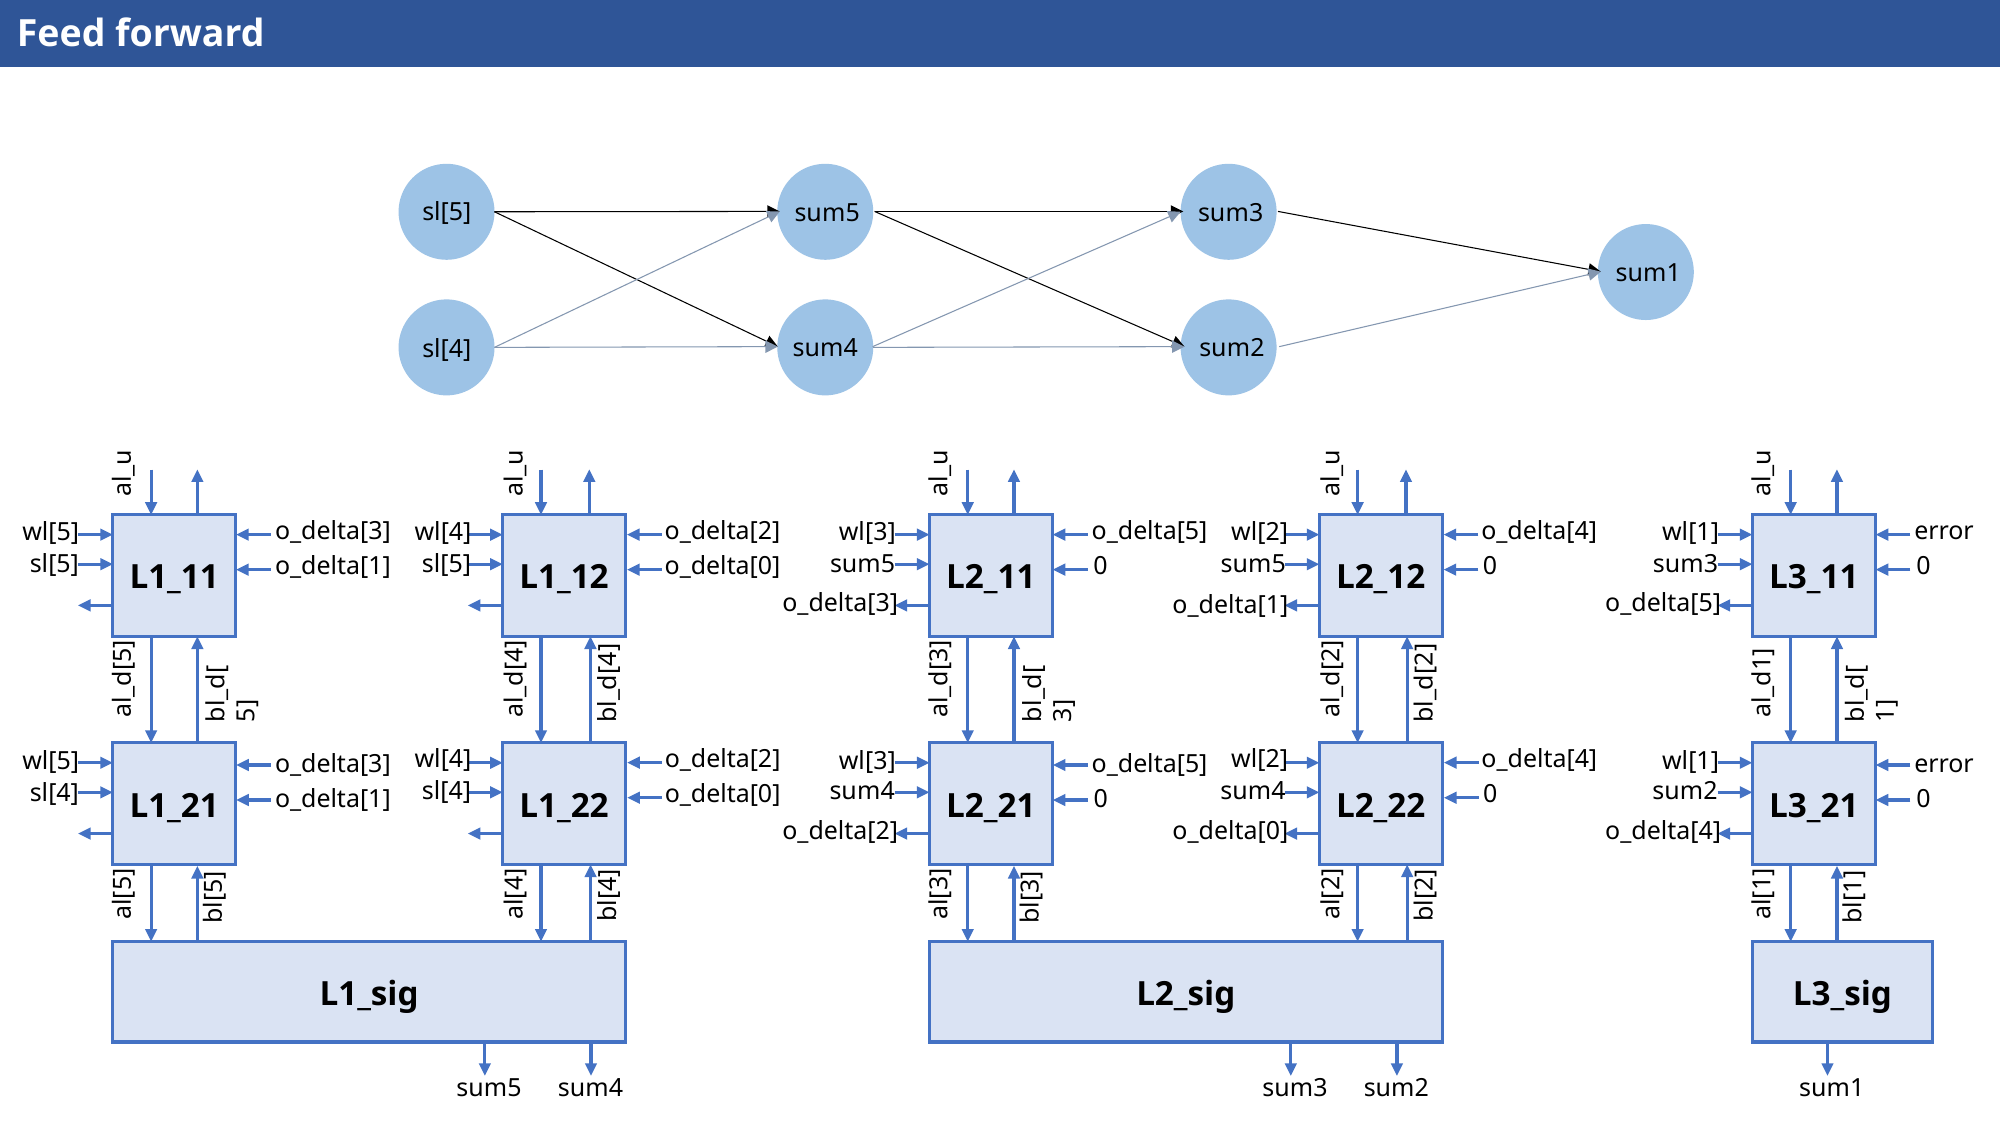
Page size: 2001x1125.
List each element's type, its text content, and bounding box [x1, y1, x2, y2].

text_box [1179, 348, 1184, 368]
text_box sum1 [1784, 1064, 1880, 1109]
text_box bl_d[4] [583, 645, 590, 738]
text_box al_u [1307, 451, 1368, 512]
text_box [1276, 211, 1603, 272]
text_box o_delta[2] [650, 735, 796, 770]
text_box bl_d[2] [1408, 645, 1461, 738]
text_box [782, 234, 869, 261]
text_box [781, 162, 869, 189]
text_box sl[4] [407, 767, 486, 812]
text_box [1603, 223, 1690, 249]
text_box sum3 [1638, 539, 1733, 578]
text_box Feed forward [2, 1, 280, 62]
text_box al[3] [968, 870, 976, 935]
text_box al_u [1738, 451, 1799, 512]
text_box wl[3] [824, 508, 911, 553]
text_box o_delta[4] [1590, 807, 1736, 853]
text_box wl[3] [824, 736, 911, 782]
text_box 0 [1078, 775, 1123, 820]
text_box sum5 [441, 1064, 537, 1109]
text_box o_delta[5] [1590, 578, 1736, 624]
text_box o_delta[0] [649, 542, 796, 587]
text_box bl_d[4] [591, 645, 645, 738]
text_box al_u [490, 451, 551, 512]
text_box 0 [1468, 542, 1513, 587]
text_box al_u [915, 451, 976, 512]
text_box o_delta[2] [649, 507, 796, 542]
text_box sum5 [1205, 539, 1301, 581]
text_box error [1899, 507, 1989, 552]
text_box o_delta[5] [1076, 507, 1223, 552]
text_box [1185, 162, 1272, 189]
text_box [1186, 298, 1272, 324]
text_box [1179, 193, 1183, 210]
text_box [1277, 271, 1603, 347]
text_box wl[2] [1223, 508, 1303, 553]
text_box L2_21 [928, 742, 1054, 866]
text_box al[3] [915, 870, 967, 935]
text_box [397, 298, 496, 397]
text_box wl[1] [1647, 508, 1734, 553]
text_box L3_11 [1751, 514, 1877, 638]
text_box o_delta[4] [1466, 735, 1613, 780]
text_box al[1] [1738, 870, 1790, 935]
text_box bl[5] [189, 872, 197, 939]
text_box sum2 [1184, 324, 1280, 369]
text_box 0 [1468, 770, 1513, 815]
text_box bl[1] [1829, 872, 1836, 939]
text_box sum5 [779, 189, 875, 234]
text_box al_d[3] [915, 642, 967, 733]
text_box bl_d[3] [1008, 642, 1013, 737]
text_box o_delta[2] [767, 807, 913, 853]
text_box L1_12 [502, 514, 627, 638]
text_box bl[3] [1015, 872, 1067, 939]
text_box [1603, 294, 1690, 322]
text_box 0 [1078, 542, 1123, 587]
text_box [1181, 211, 1186, 346]
text_box wl[1] [1647, 736, 1734, 782]
text_box L2_12 [1318, 514, 1443, 638]
text_box sl[5] [407, 187, 487, 233]
text_box [781, 369, 870, 397]
text_box o_delta[1] [260, 542, 406, 587]
text_box [782, 298, 869, 324]
text_box al_d[4] [542, 642, 551, 733]
text_box bl[2] [1400, 870, 1407, 937]
text_box sum5 [815, 539, 910, 578]
text_box o_delta[3] [260, 740, 406, 775]
text_box sum4 [1205, 767, 1301, 807]
text_box bl_d[5] [198, 642, 253, 737]
text_box error [1899, 740, 1989, 785]
text_box [397, 162, 496, 261]
text_box al[5] [98, 870, 151, 935]
text_box sum3 [1247, 1064, 1343, 1109]
text_box bl_d[1] [1838, 642, 1893, 737]
text_box L3_sig [1751, 940, 1934, 1043]
text_box wl[5] [7, 508, 95, 553]
text_box bl[2] [1408, 870, 1461, 937]
text_box o_delta[1] [1157, 581, 1304, 626]
text_box o_delta[4] [1466, 507, 1612, 552]
text_box bl_d[5] [192, 642, 197, 737]
text_box bl_d[1] [1831, 642, 1836, 737]
text_box sl[5] [407, 539, 486, 585]
text_box 0 [1901, 775, 1946, 820]
text_box sum4 [777, 324, 873, 369]
text_box al_u [98, 451, 160, 512]
text_box al_d1] [1791, 650, 1799, 733]
text_box al_d[4] [490, 642, 540, 733]
text_box wl[2] [1216, 735, 1303, 780]
text_box L2_22 [1318, 742, 1443, 866]
text_box sl[4] [407, 324, 487, 370]
text_box al[1] [1791, 870, 1799, 935]
text_box wl[4] [399, 735, 487, 780]
text_box sl[5] [14, 539, 94, 585]
text_box [0, 0, 2000, 67]
text_box L1_21 [112, 742, 237, 866]
text_box sum2 [1637, 767, 1733, 807]
text_box al[4] [490, 870, 540, 935]
text_box L2_sig [928, 940, 1443, 1043]
text_box 0 [1901, 542, 1946, 587]
text_box sum2 [1348, 1064, 1444, 1109]
text_box L1_sig [112, 940, 627, 1043]
text_box o_delta[3] [767, 578, 913, 624]
text_box bl_d[3] [1015, 642, 1070, 737]
text_box bl[3] [1006, 872, 1013, 939]
text_box o_delta[0] [1157, 807, 1304, 853]
text_box o_delta[1] [260, 775, 406, 820]
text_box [494, 211, 782, 348]
text_box [1186, 234, 1273, 261]
text_box o_delta[0] [650, 770, 796, 815]
text_box sum4 [543, 1064, 638, 1109]
text_box [1184, 369, 1273, 397]
text_box al_d[5] [152, 642, 160, 733]
text_box bl[5] [198, 872, 251, 939]
text_box sl[4] [14, 768, 94, 814]
text_box bl[4] [583, 870, 590, 937]
text_box wl[5] [7, 736, 95, 782]
text_box sum4 [814, 767, 910, 807]
text_box al_d1] [1738, 650, 1790, 733]
text_box L1_22 [502, 742, 627, 866]
text_box o_delta[5] [1076, 740, 1223, 785]
text_box al[4] [542, 870, 551, 935]
text_box al_d[2] [1358, 642, 1368, 733]
text_box al_d[3] [968, 642, 976, 733]
text_box al_d[2] [1307, 642, 1357, 733]
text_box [871, 211, 1181, 347]
text_box L1_11 [112, 514, 237, 638]
text_box bl[1] [1838, 872, 1890, 939]
text_box bl_d[2] [1400, 645, 1407, 738]
text_box L3_21 [1751, 742, 1877, 866]
text_box wl[4] [406, 508, 487, 553]
text_box al[5] [152, 870, 160, 935]
text_box bl[4] [591, 870, 645, 937]
text_box o_delta[3] [260, 507, 406, 542]
text_box al_d[5] [98, 642, 151, 733]
text_box L2_11 [928, 514, 1054, 638]
text_box al[2] [1307, 870, 1357, 935]
text_box sum3 [1183, 189, 1279, 234]
text_box al[2] [1358, 870, 1368, 935]
text_box sum1 [1603, 249, 1696, 294]
